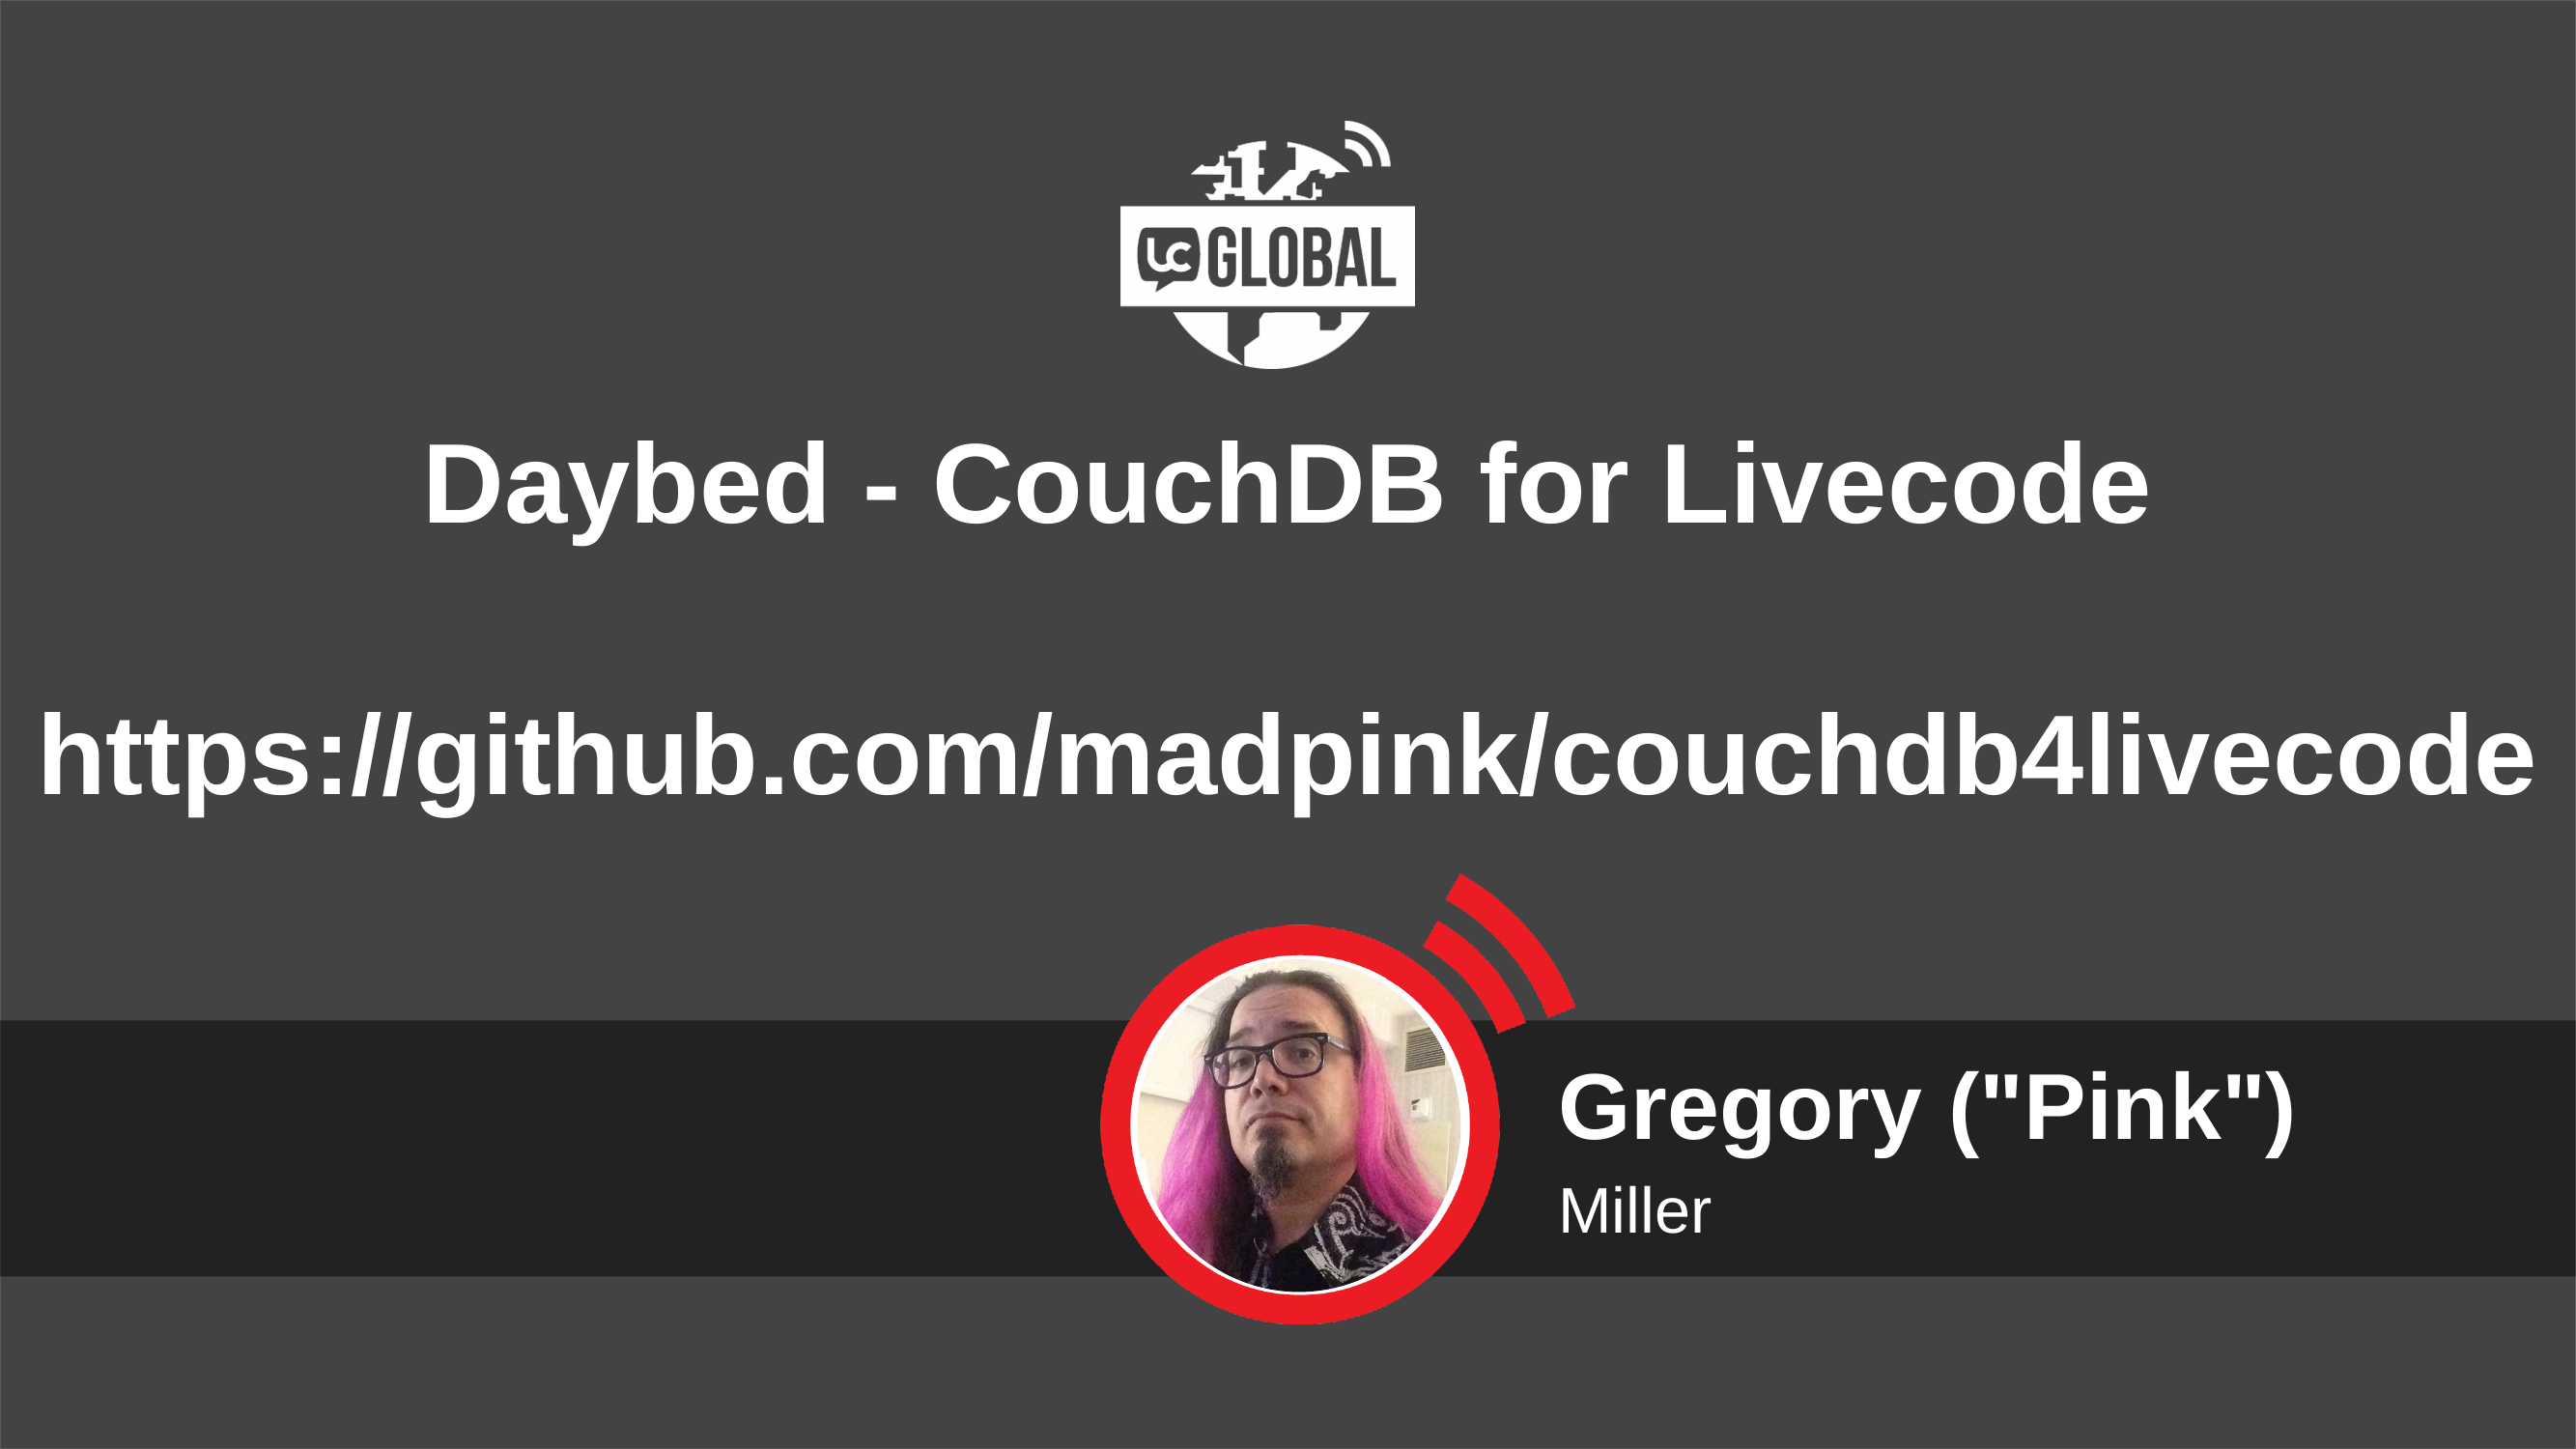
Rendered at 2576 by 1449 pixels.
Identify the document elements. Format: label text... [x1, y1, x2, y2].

text_box Miller [1532, 1131, 2576, 1449]
picture [1120, 121, 1415, 369]
list Gregory ("Pink") [1532, 1019, 2576, 1131]
title Daybed - CouchDB for Livecode https://github.com/madpink/couchdb4livecode [0, 376, 2576, 851]
picture [1100, 873, 1575, 1324]
